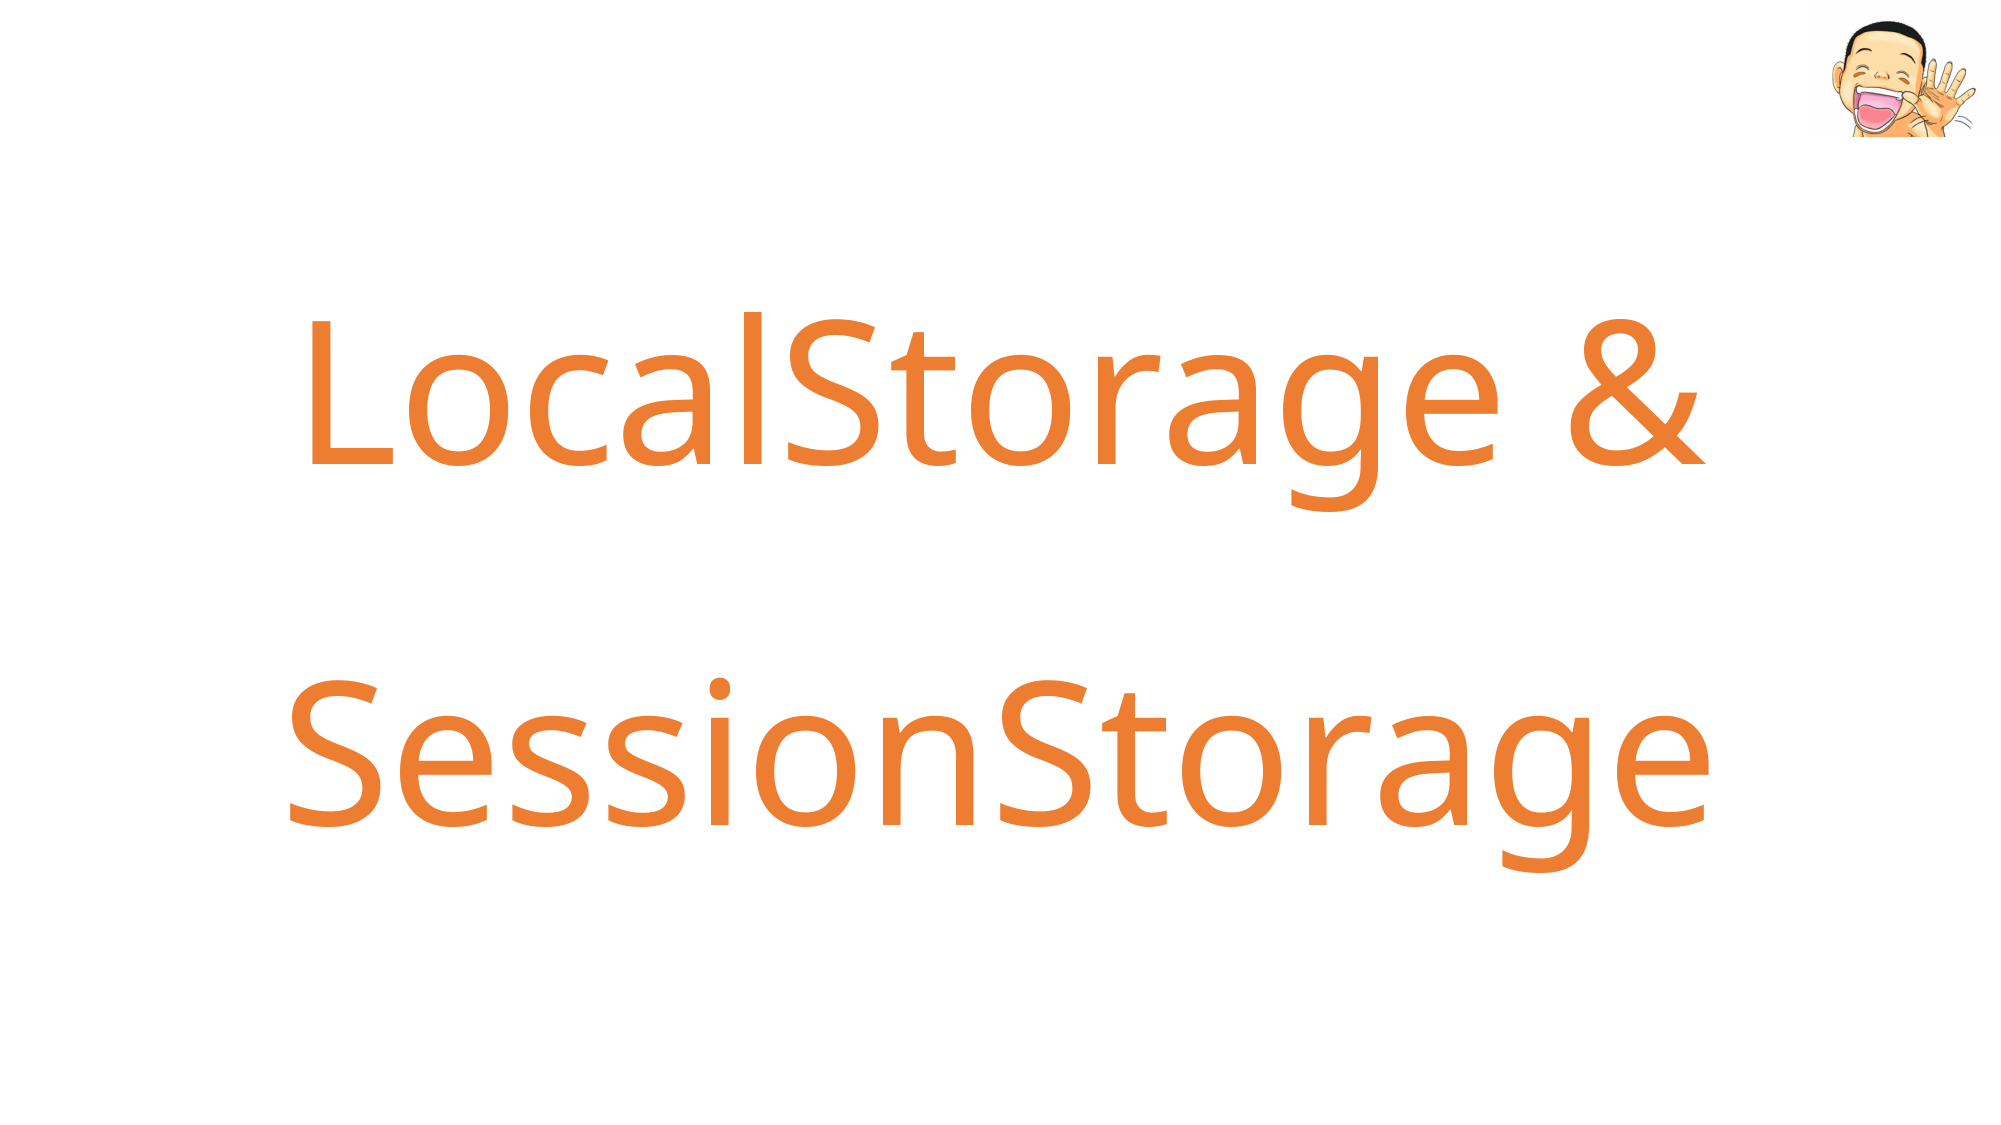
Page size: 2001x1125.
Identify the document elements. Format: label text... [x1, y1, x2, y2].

text_box LocalStorage & SessionStorage [0, 137, 2000, 873]
picture [1808, 0, 2000, 137]
